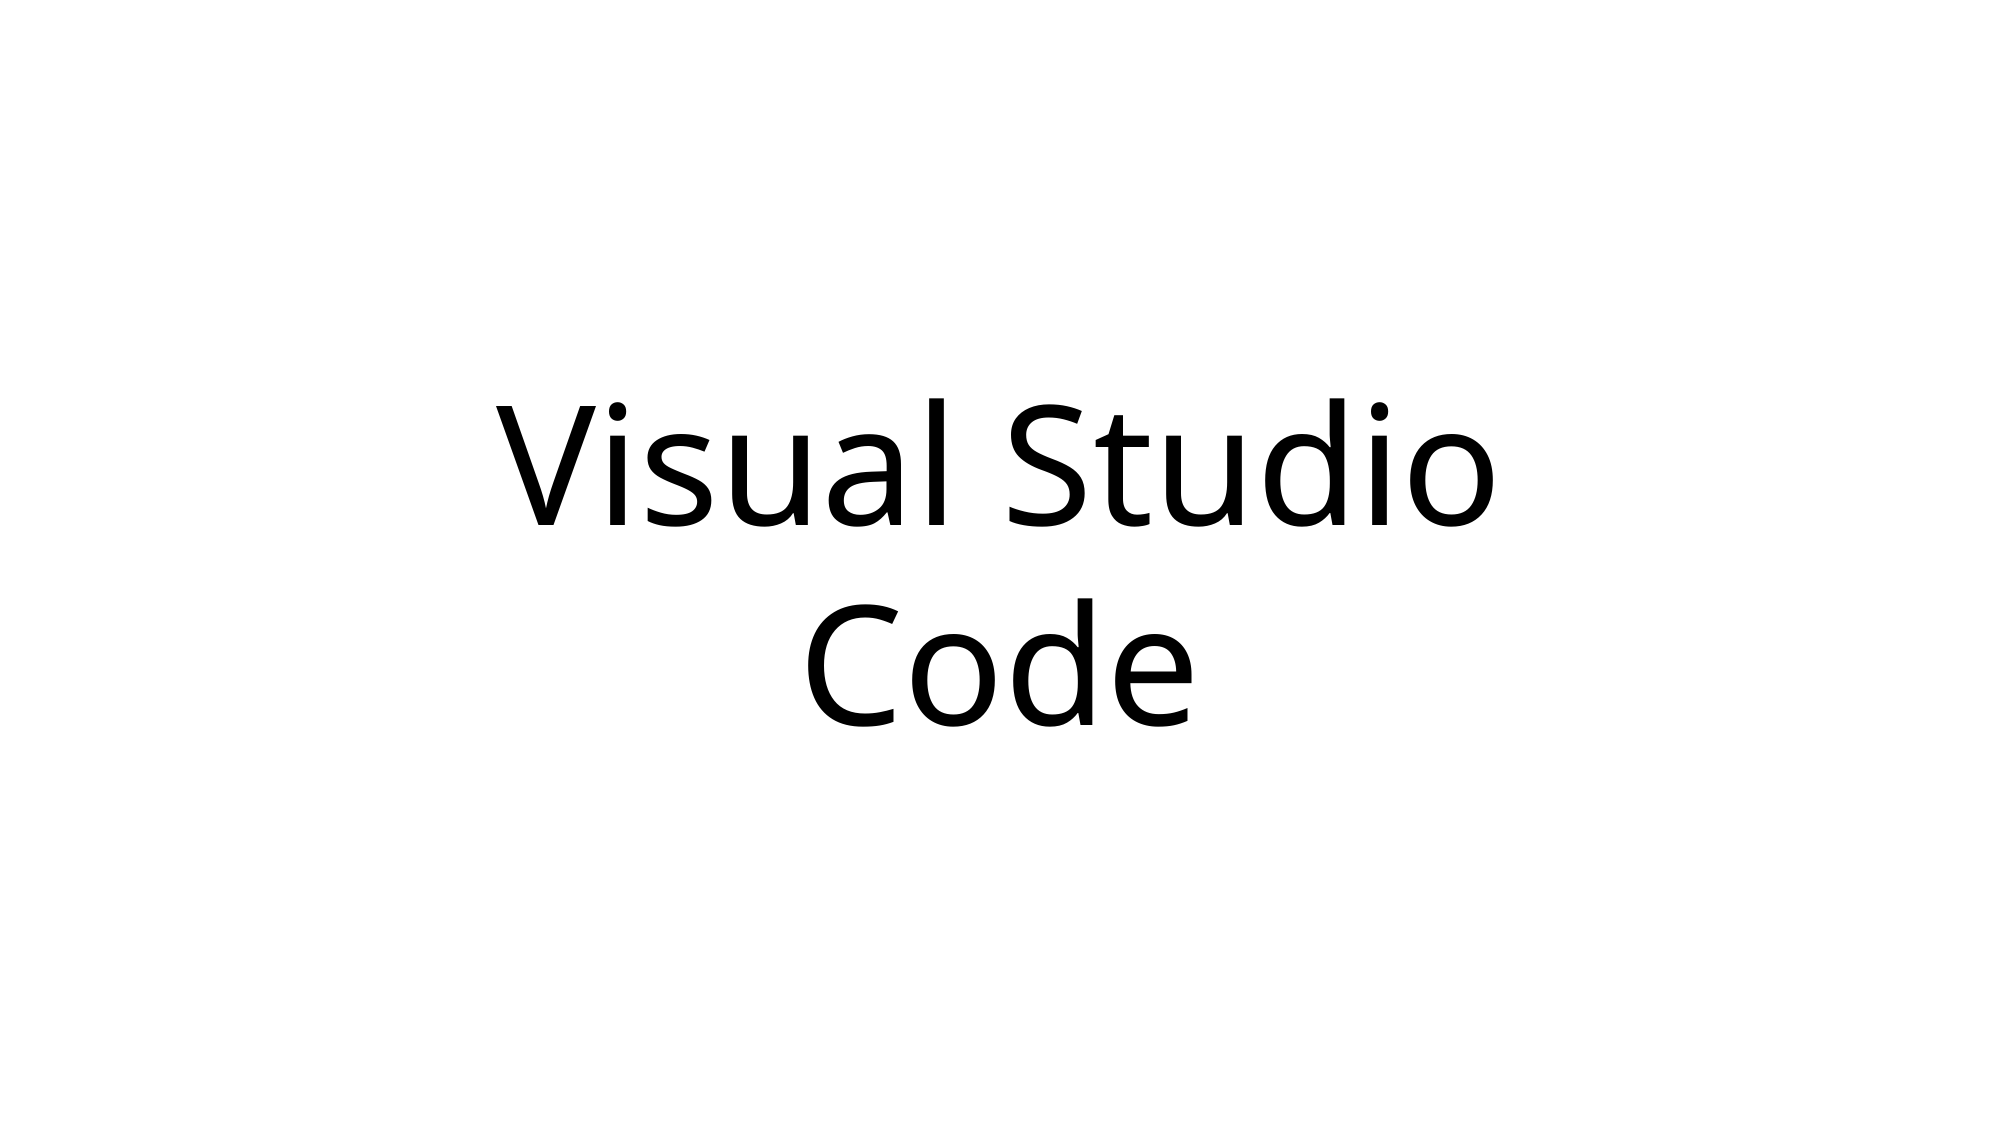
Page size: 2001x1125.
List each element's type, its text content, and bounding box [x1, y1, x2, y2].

text_box Visual Studio Code [403, 351, 1597, 767]
